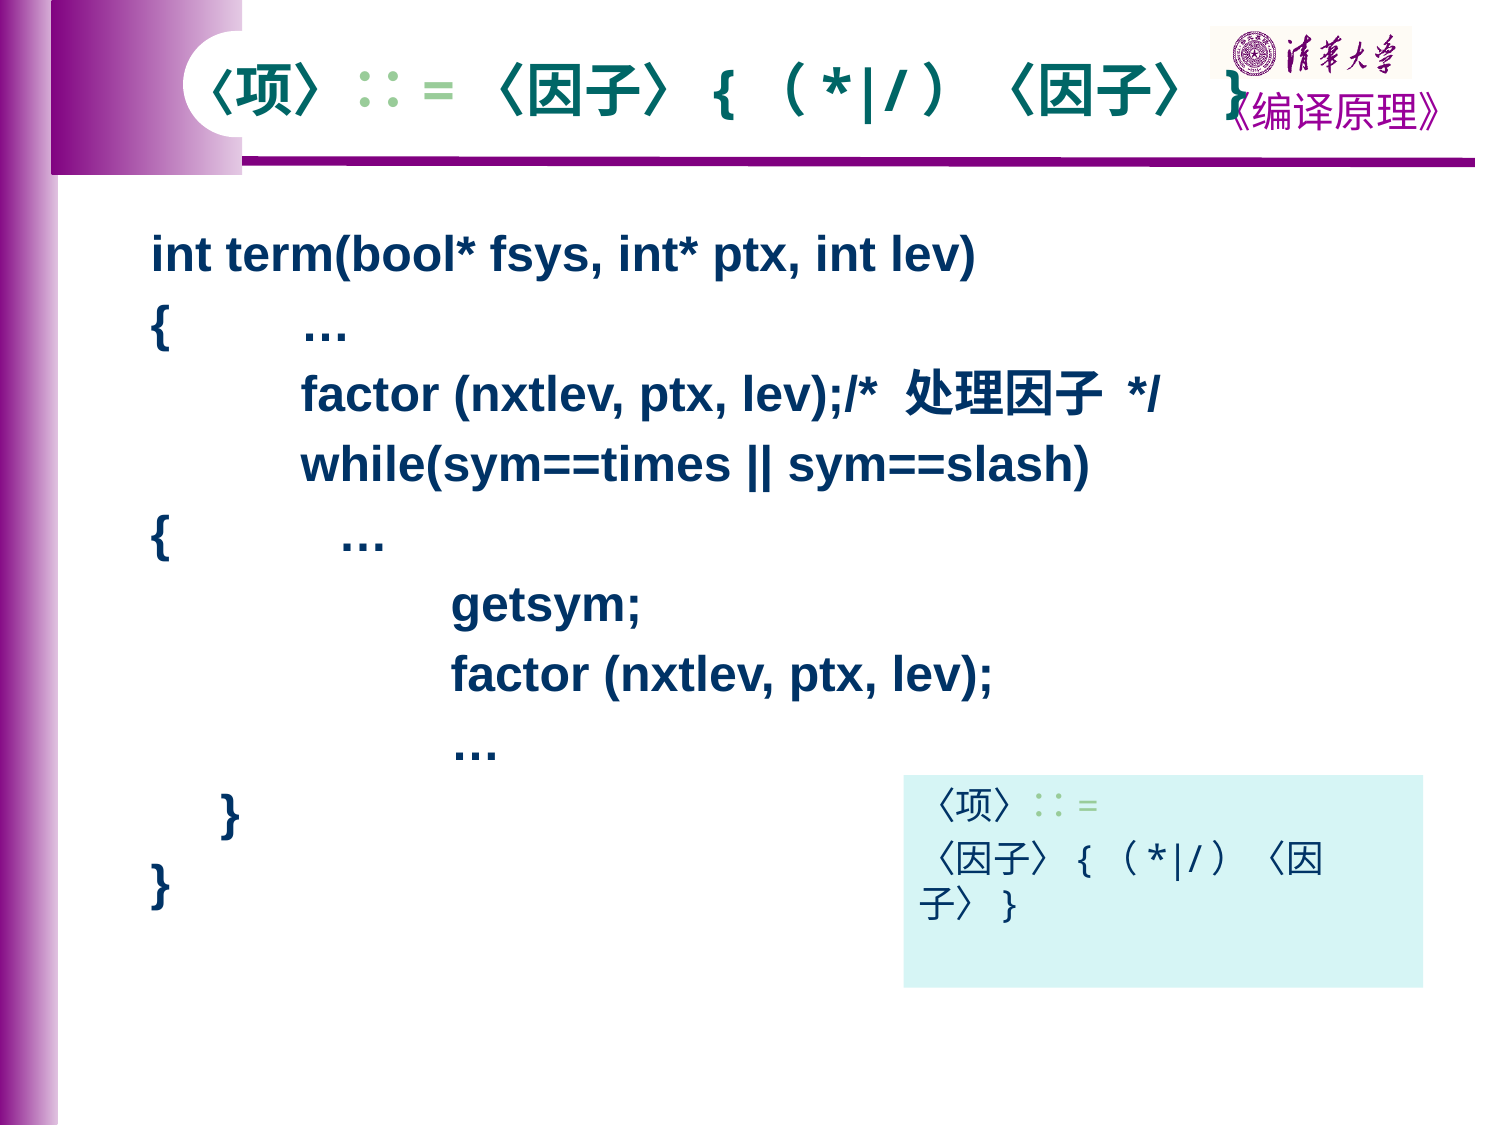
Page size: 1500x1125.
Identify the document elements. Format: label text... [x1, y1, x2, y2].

text_box 〈项〉∷= 〈因子〉{（*|/）〈因子〉} [903, 775, 1424, 988]
text_box int term(bool* fsys, int* ptx, int lev) { … factor (nxtlev, ptx, lev);/* 处理因子 */ while(sym==times || sym==slash) { … getsym; factor (nxtlev, ptx, lev); … } } [135, 213, 1478, 1124]
text_box 〈项〉∷=〈因子〉{（*|/）〈因子〉} [171, 54, 1498, 132]
picture [1210, 26, 1412, 54]
